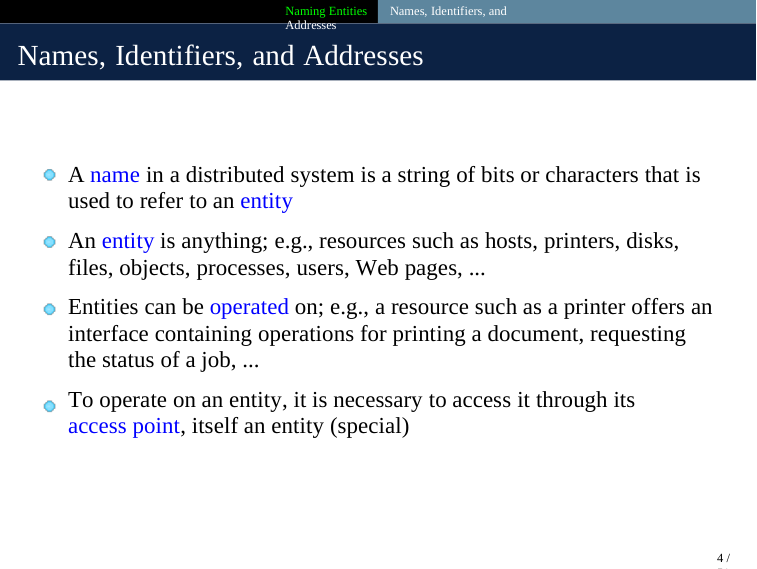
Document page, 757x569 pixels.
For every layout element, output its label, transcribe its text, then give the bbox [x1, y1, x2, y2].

text_box Names, Identifiers, and Addresses [15, 39, 432, 74]
text_box Naming Entities Names, Identifiers, and Addresses [283, 3, 561, 20]
text_box A name in a distributed system is a string of bits or characters that is used to refer to an entity An entity is anything; e.g., resources such as hosts, printers, disks, files, objects, processes, users, Web pages, ... Entities can be operated on; e.g., a resource such as a printer offers an interface containing operations for printing a document, requesting the status of a job, ... To operate on an entity, it is necessary to access it through its access point, itself an entity (special) [66, 162, 724, 450]
text_box 4 / 51 [715, 550, 746, 568]
text_box [0, 0, 756, 567]
